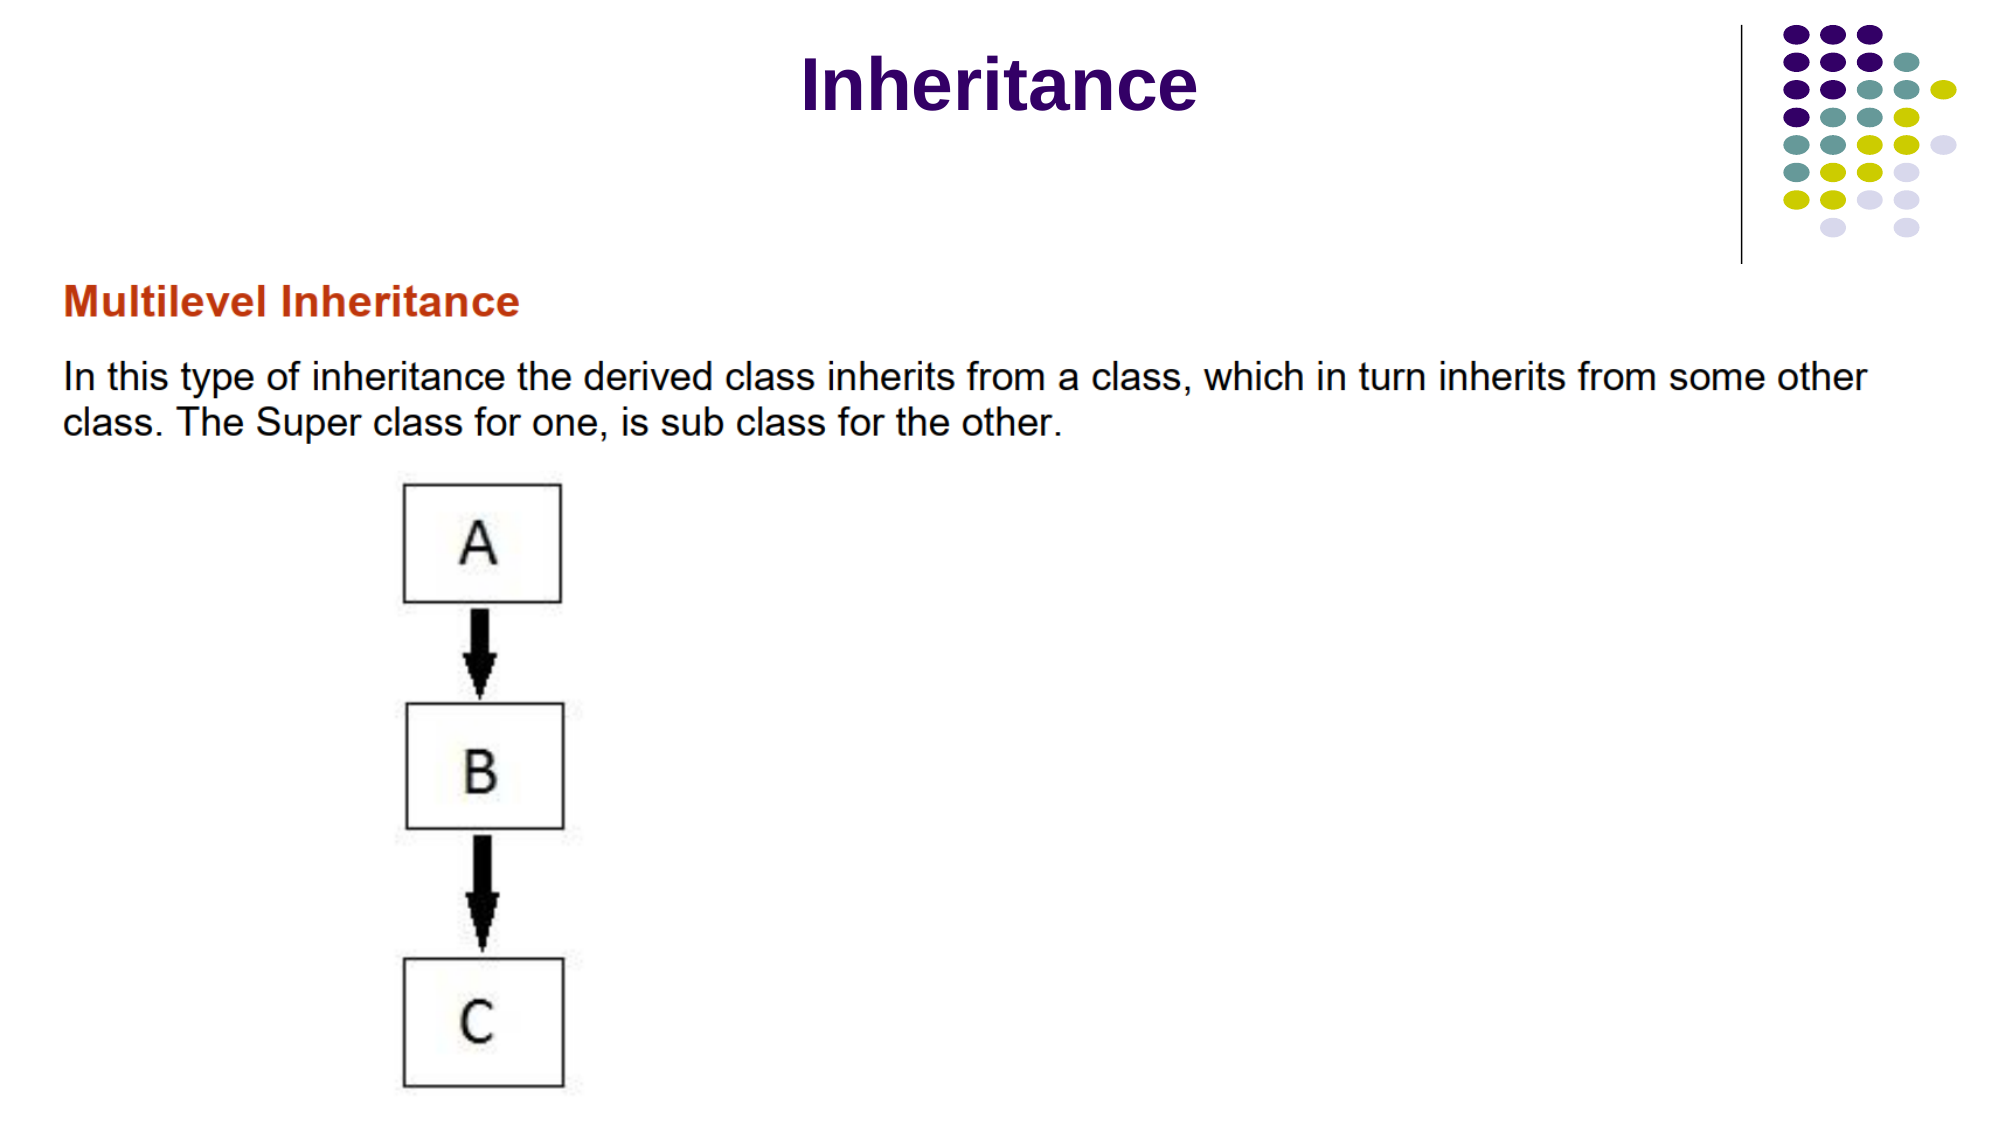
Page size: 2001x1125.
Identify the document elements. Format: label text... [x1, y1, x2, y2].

text_box Inheritance [158, 27, 1842, 139]
picture [41, 264, 1873, 1125]
